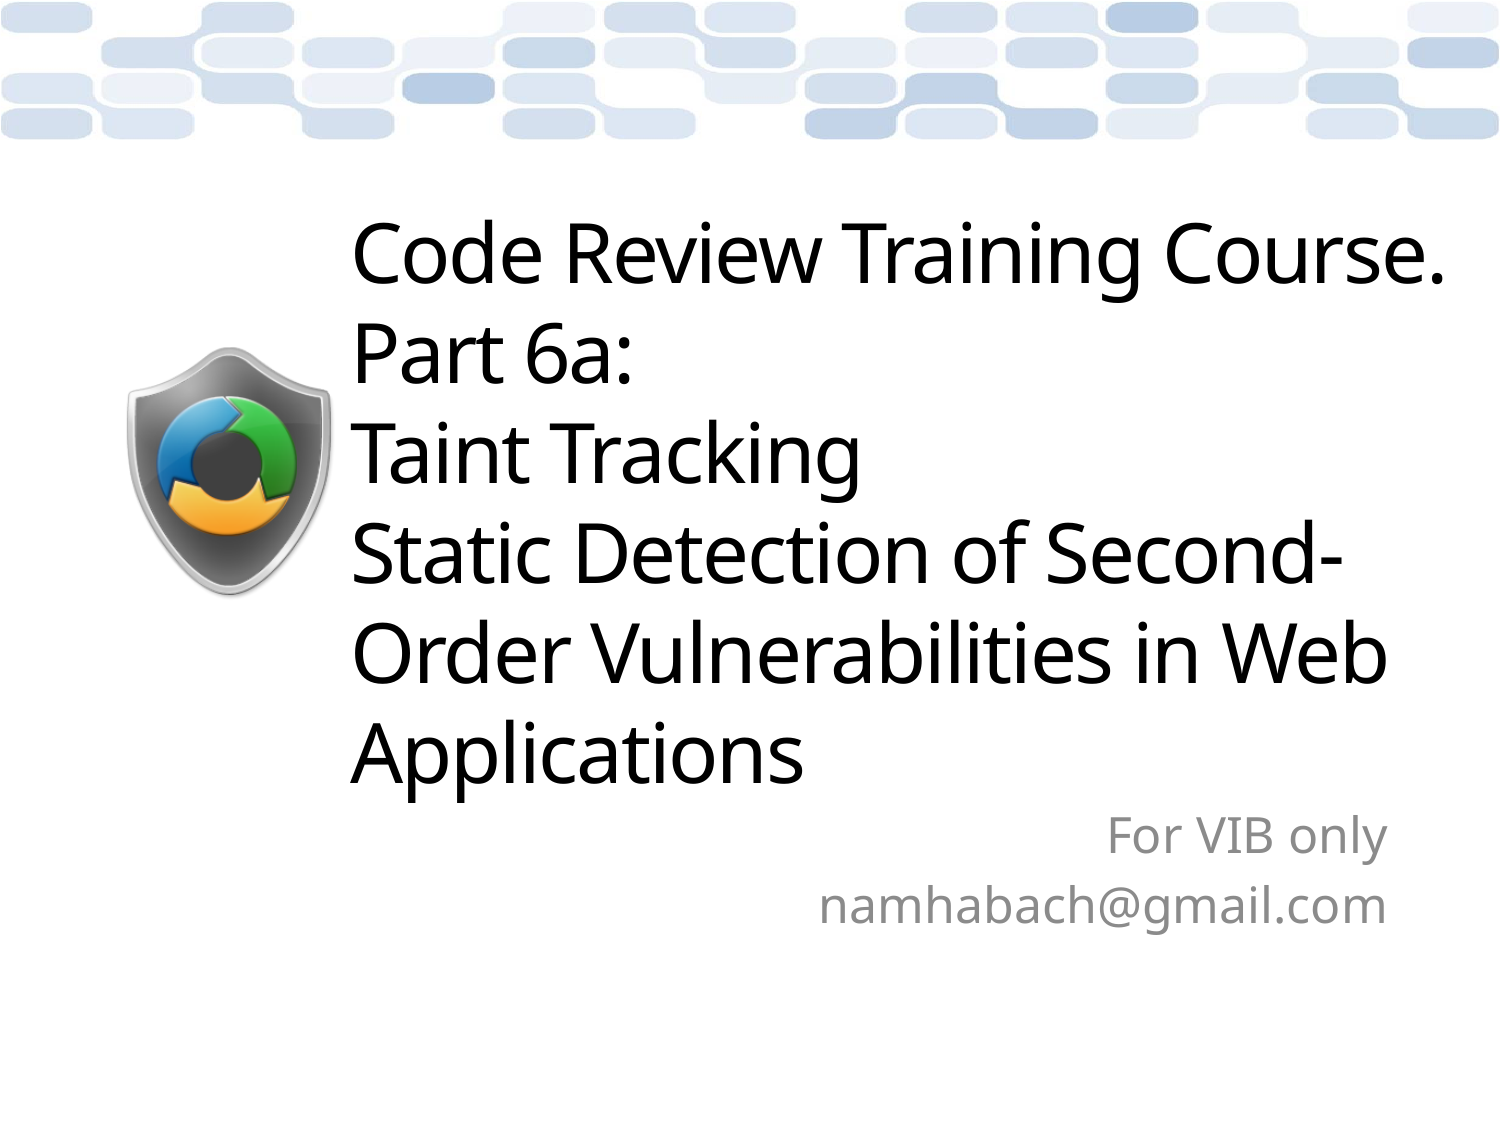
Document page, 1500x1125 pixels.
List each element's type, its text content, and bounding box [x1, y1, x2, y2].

picture [0, 1, 1500, 140]
picture [91, 331, 350, 609]
subtitle For VIB only namhabach@gmail.com [350, 803, 1389, 937]
title Code Review Training Course. Part 6a: Taint Tracking Static Detection of Second-Order Vulnerabilities in Web Applications [350, 200, 1488, 806]
